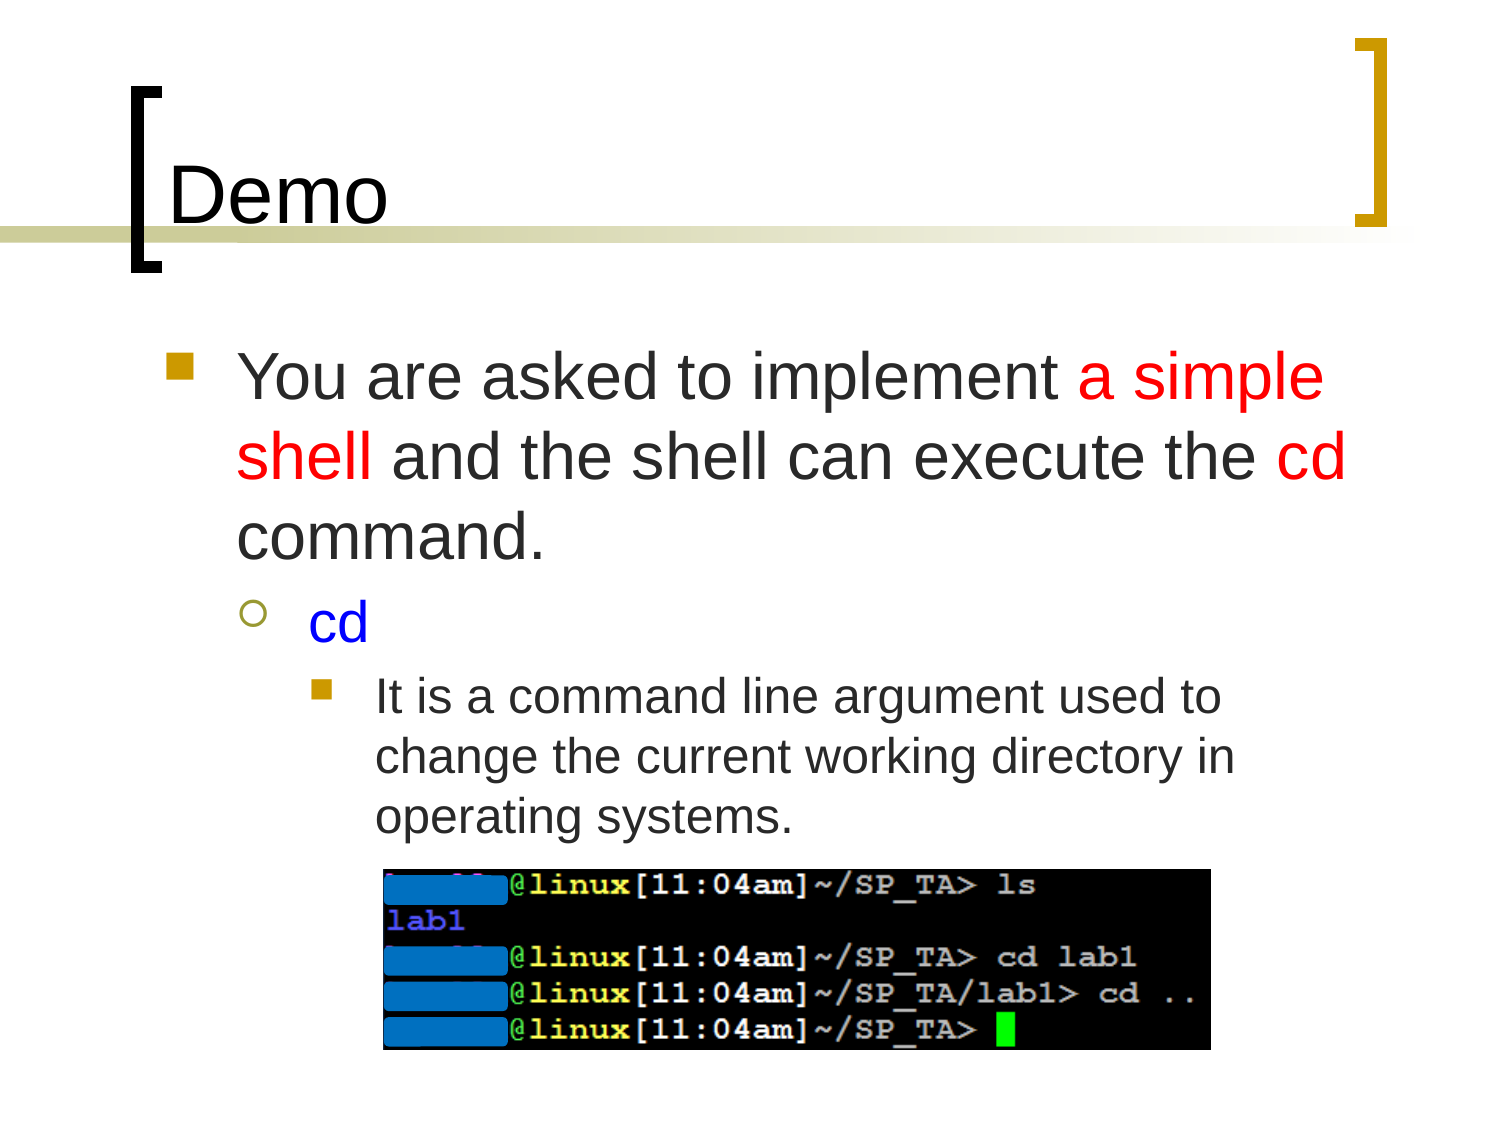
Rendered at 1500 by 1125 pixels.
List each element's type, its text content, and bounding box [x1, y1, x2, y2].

title Demo [152, 15, 1328, 248]
picture [383, 869, 1211, 1050]
list You are asked to implement a simple shell and the shell can execute the cd command. cd It is a command line argument used to change the current working directory in operating systems. [147, 324, 1388, 1083]
